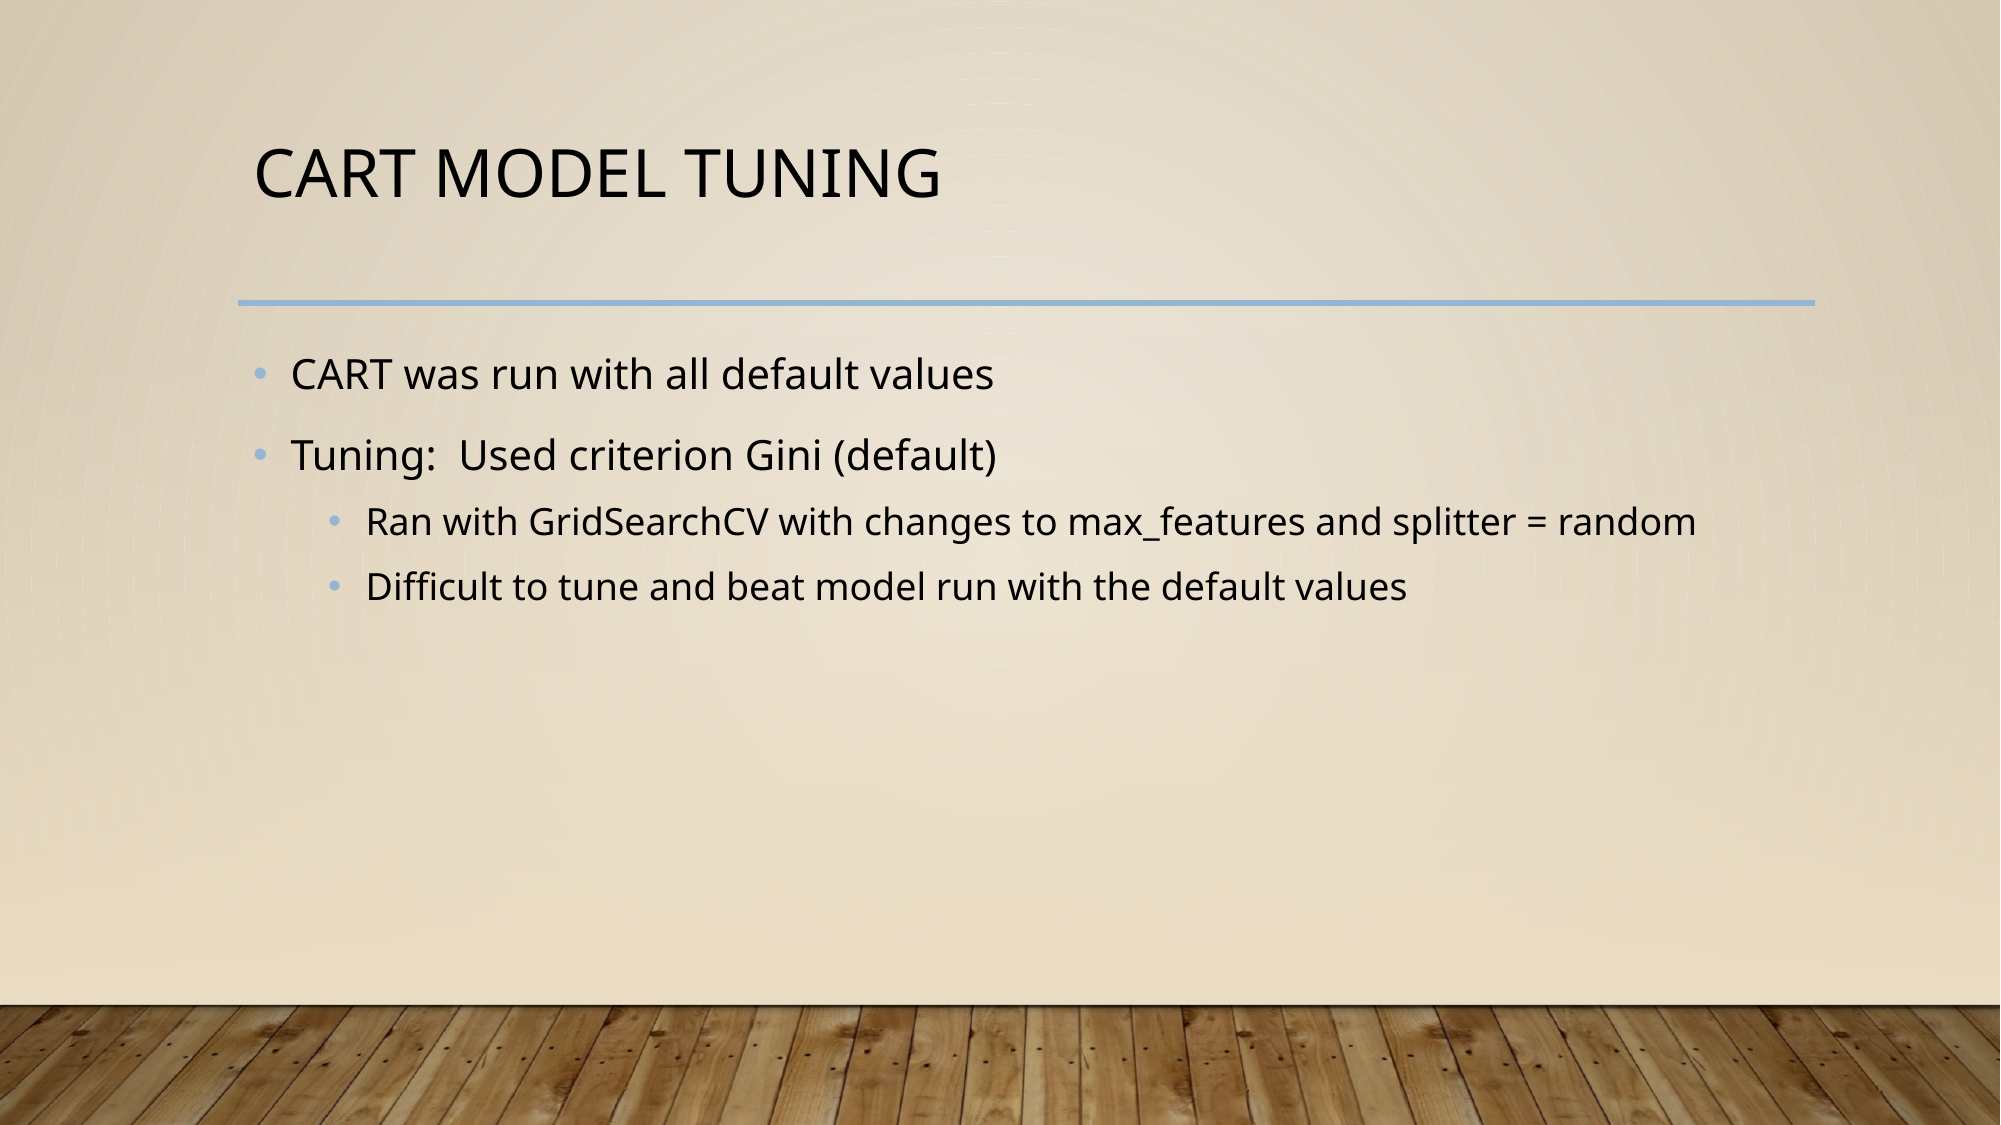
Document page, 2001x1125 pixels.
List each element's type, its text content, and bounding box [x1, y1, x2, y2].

list CART was run with all default values Tuning: Used criterion Gini (default) Ran with GridSearchCV with changes to max_features and splitter = random Difficult to tune and beat model run with the default values [238, 330, 1814, 897]
picture [0, 1005, 2000, 1125]
title Cart Model tuning [238, 131, 1814, 305]
